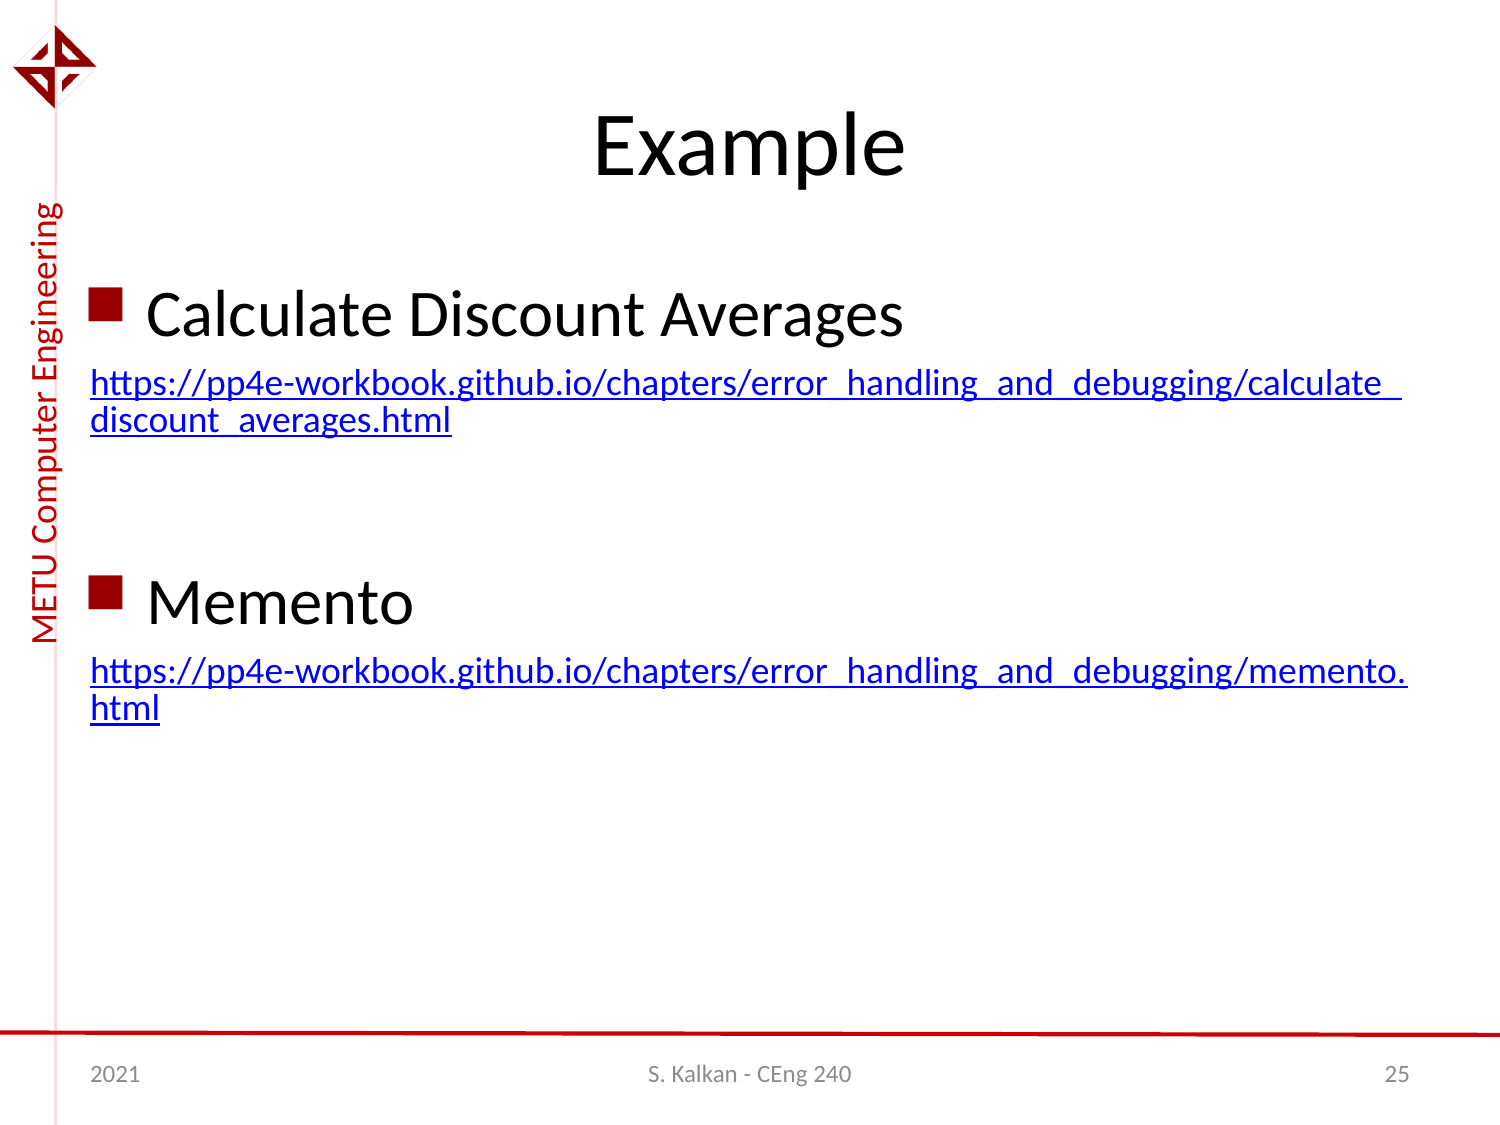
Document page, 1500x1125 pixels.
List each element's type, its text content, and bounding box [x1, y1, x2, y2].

slide_number 2021 [75, 1042, 425, 1103]
list Calculate Discount Averages https://pp4e-workbook.github.io/chapters/error_handling_and_debugging/calculate_discount_averages.html Memento https://pp4e-workbook.github.io/chapters/error_handling_and_debugging/memento.html [75, 262, 1425, 1005]
picture [58, 24, 97, 109]
slide_number 25 [1074, 1042, 1425, 1103]
footer S. Kalkan - CEng 240 [512, 1042, 988, 1103]
title Example [75, 45, 1425, 233]
picture [12, 24, 54, 109]
